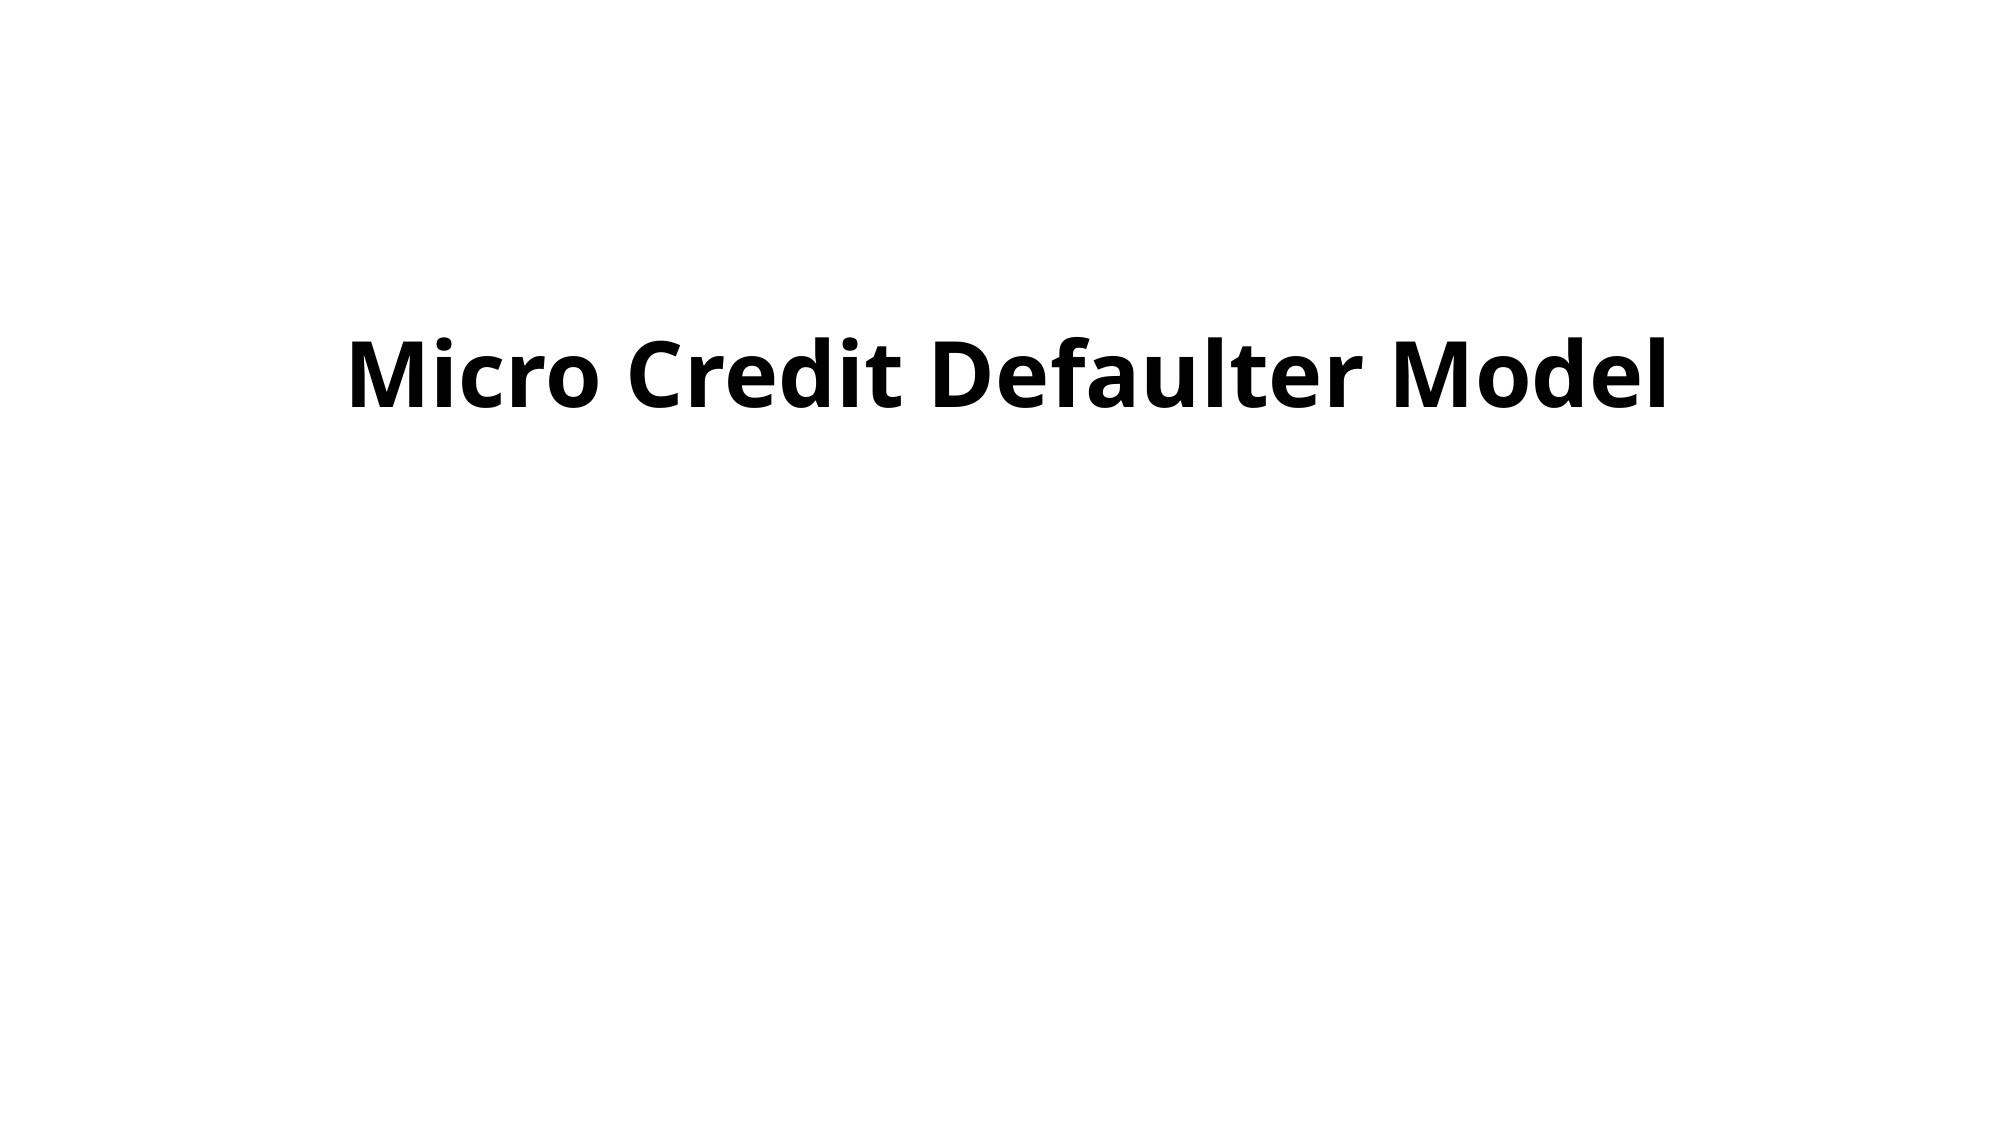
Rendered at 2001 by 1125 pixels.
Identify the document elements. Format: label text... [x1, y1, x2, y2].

title Micro Credit Defaulter Model [145, 269, 1871, 487]
